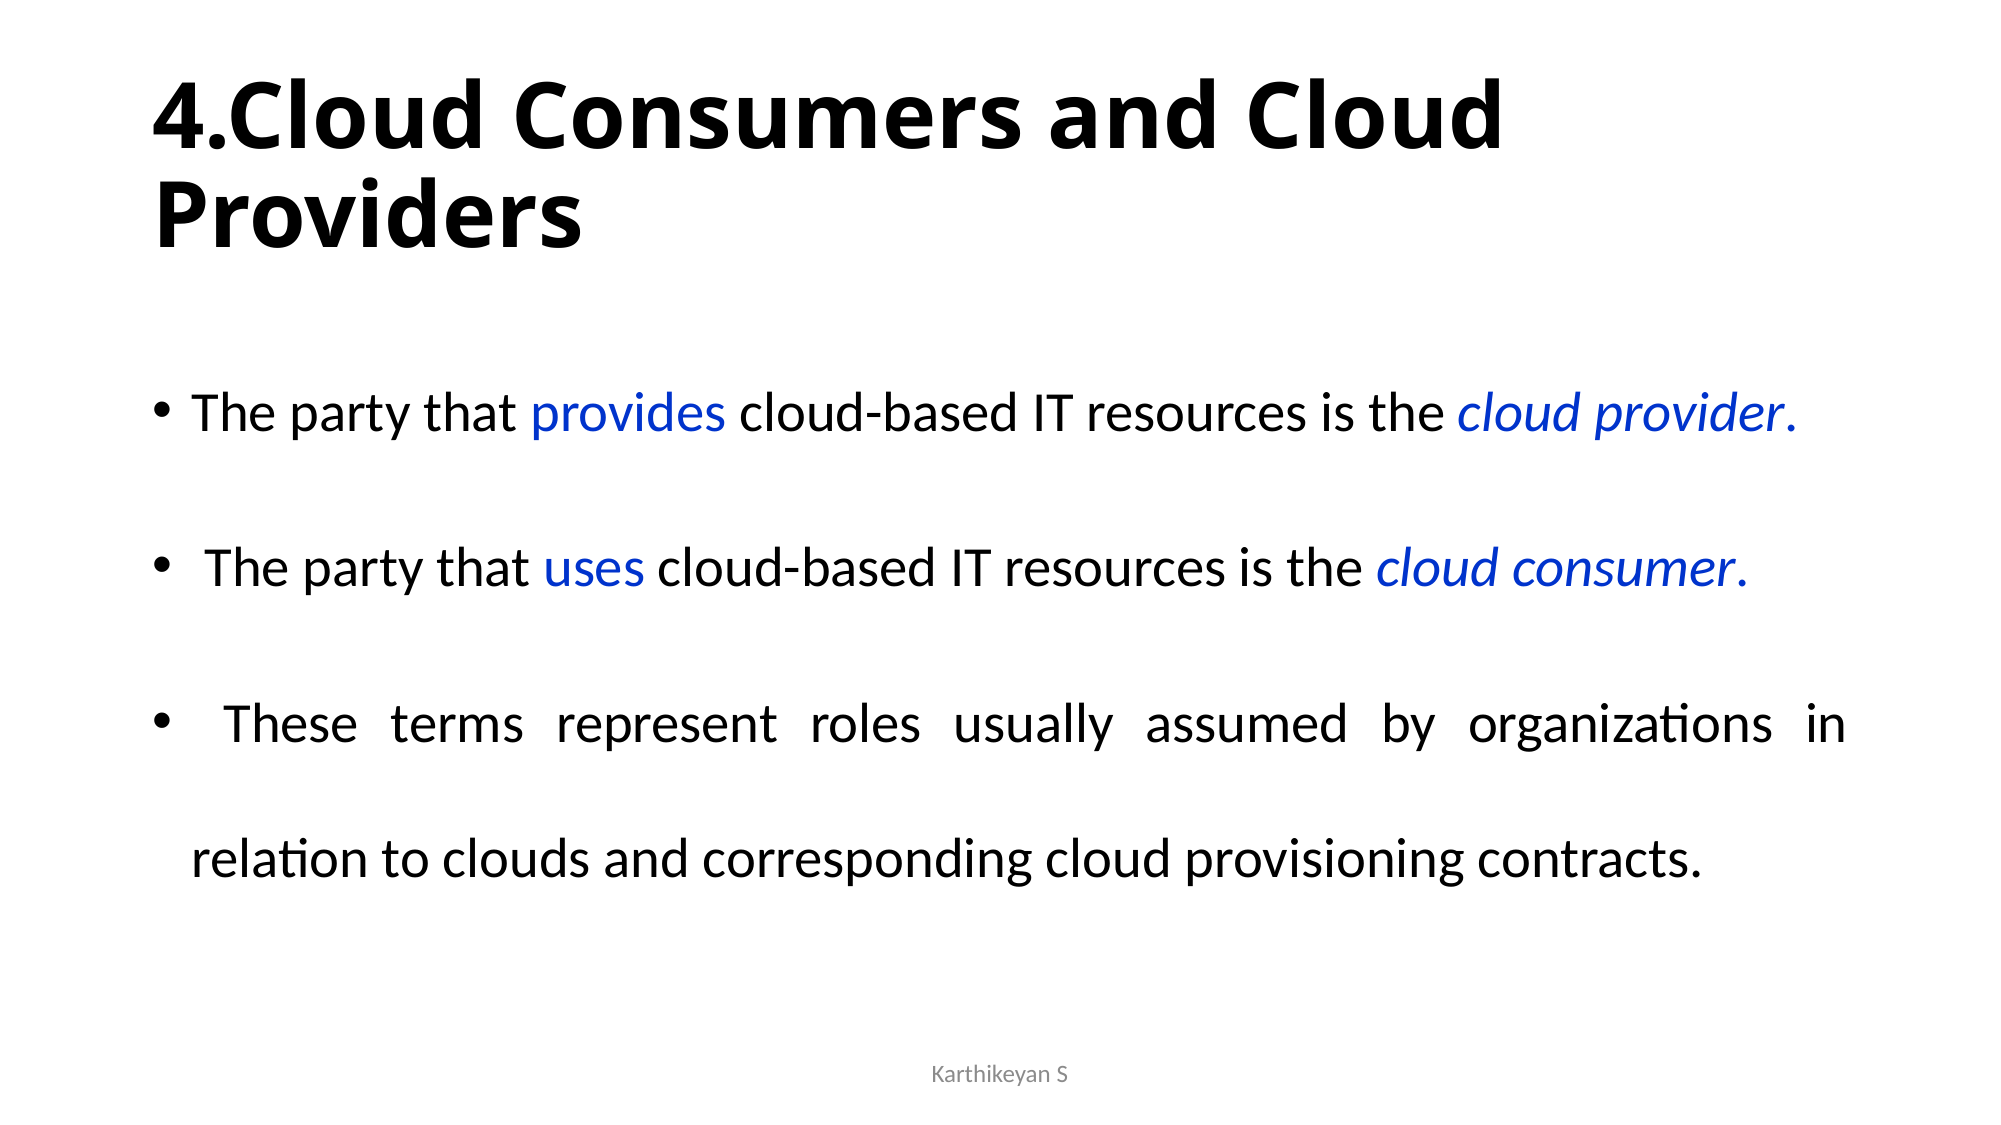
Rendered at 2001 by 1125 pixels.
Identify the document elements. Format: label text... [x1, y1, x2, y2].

list The party that provides cloud-based IT resources is the cloud provider. The party that uses cloud-based IT resources is the cloud consumer. These terms represent roles usually assumed by organizations in relation to clouds and corresponding cloud provisioning contracts. [137, 299, 1863, 1014]
footer Karthikeyan S [662, 1042, 1338, 1103]
title 4.Cloud Consumers and Cloud Providers [137, 59, 1863, 278]
